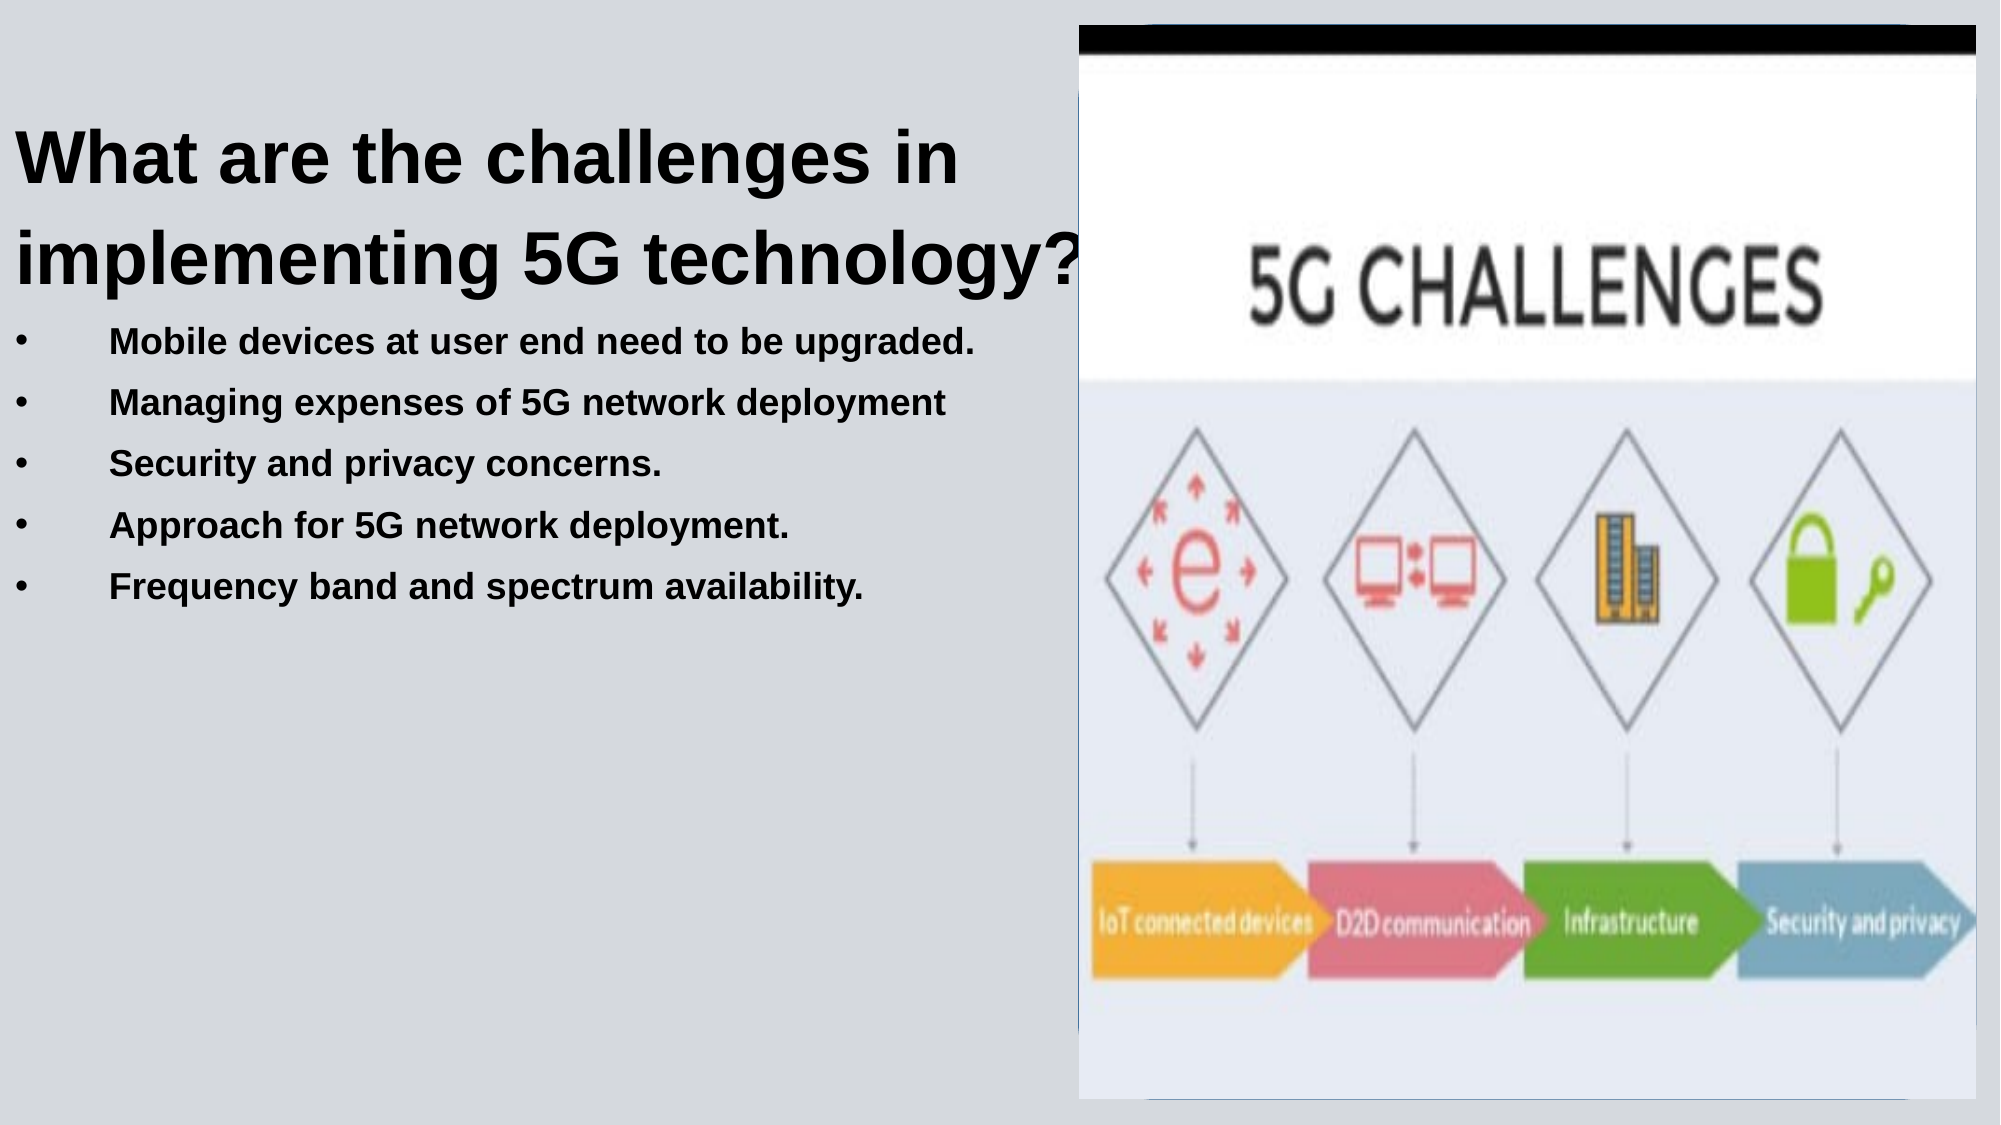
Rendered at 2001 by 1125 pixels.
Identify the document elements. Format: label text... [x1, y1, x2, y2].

picture [1079, 25, 1976, 1099]
subtitle What are the challenges in implementing 5G technology? Mobile devices at user end need to be upgraded. Managing expenses of 5G network deployment Security and privacy concerns. Approach for 5G network deployment. Frequency band and spectrum availability. [0, 0, 2000, 1125]
